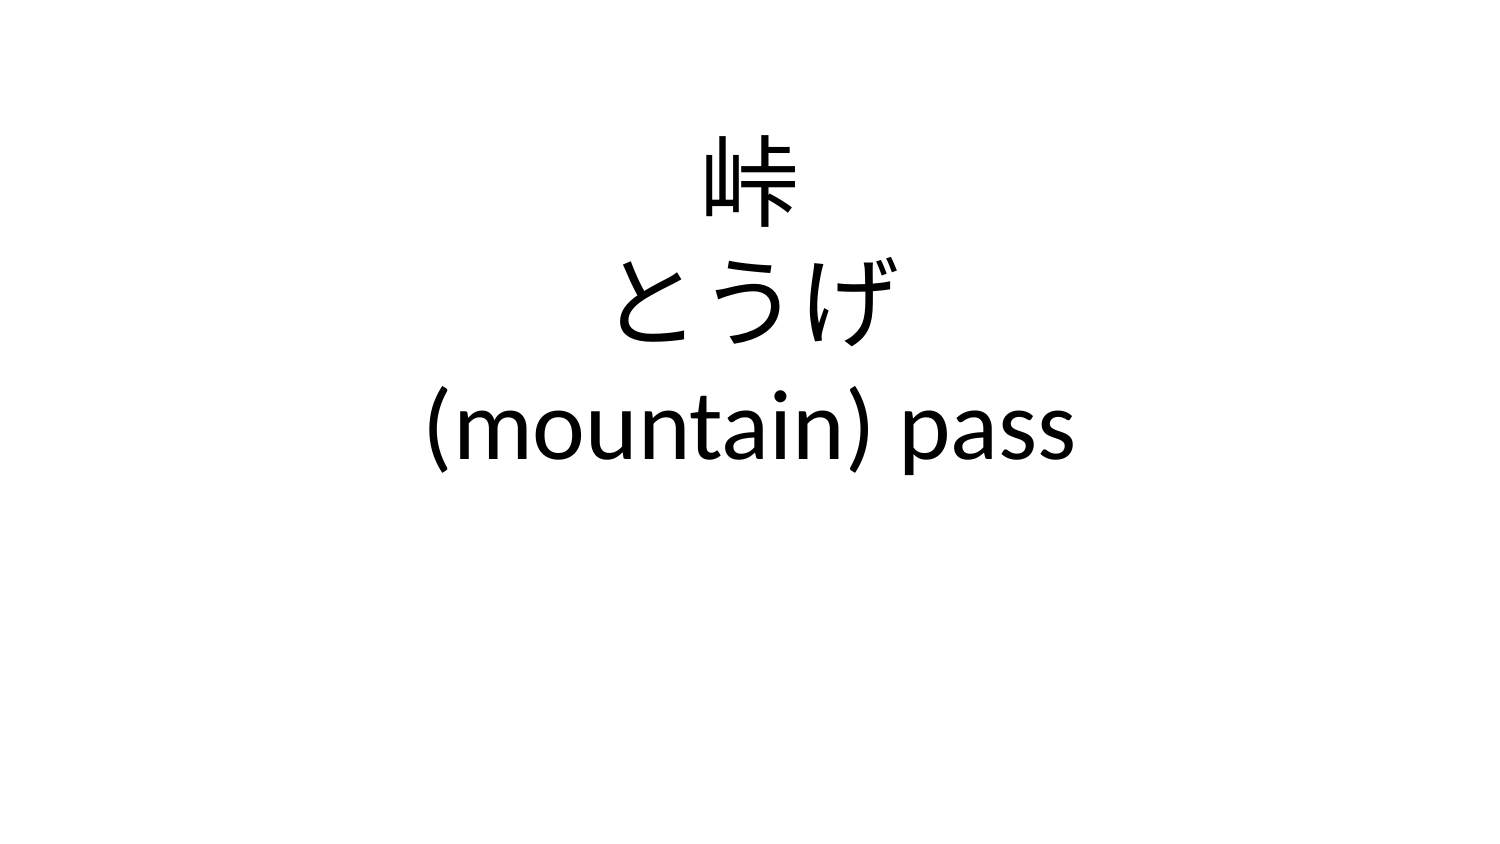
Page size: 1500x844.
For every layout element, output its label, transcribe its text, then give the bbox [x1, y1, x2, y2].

text_box 峠 とうげ (mountain) pass [0, 149, 1500, 450]
